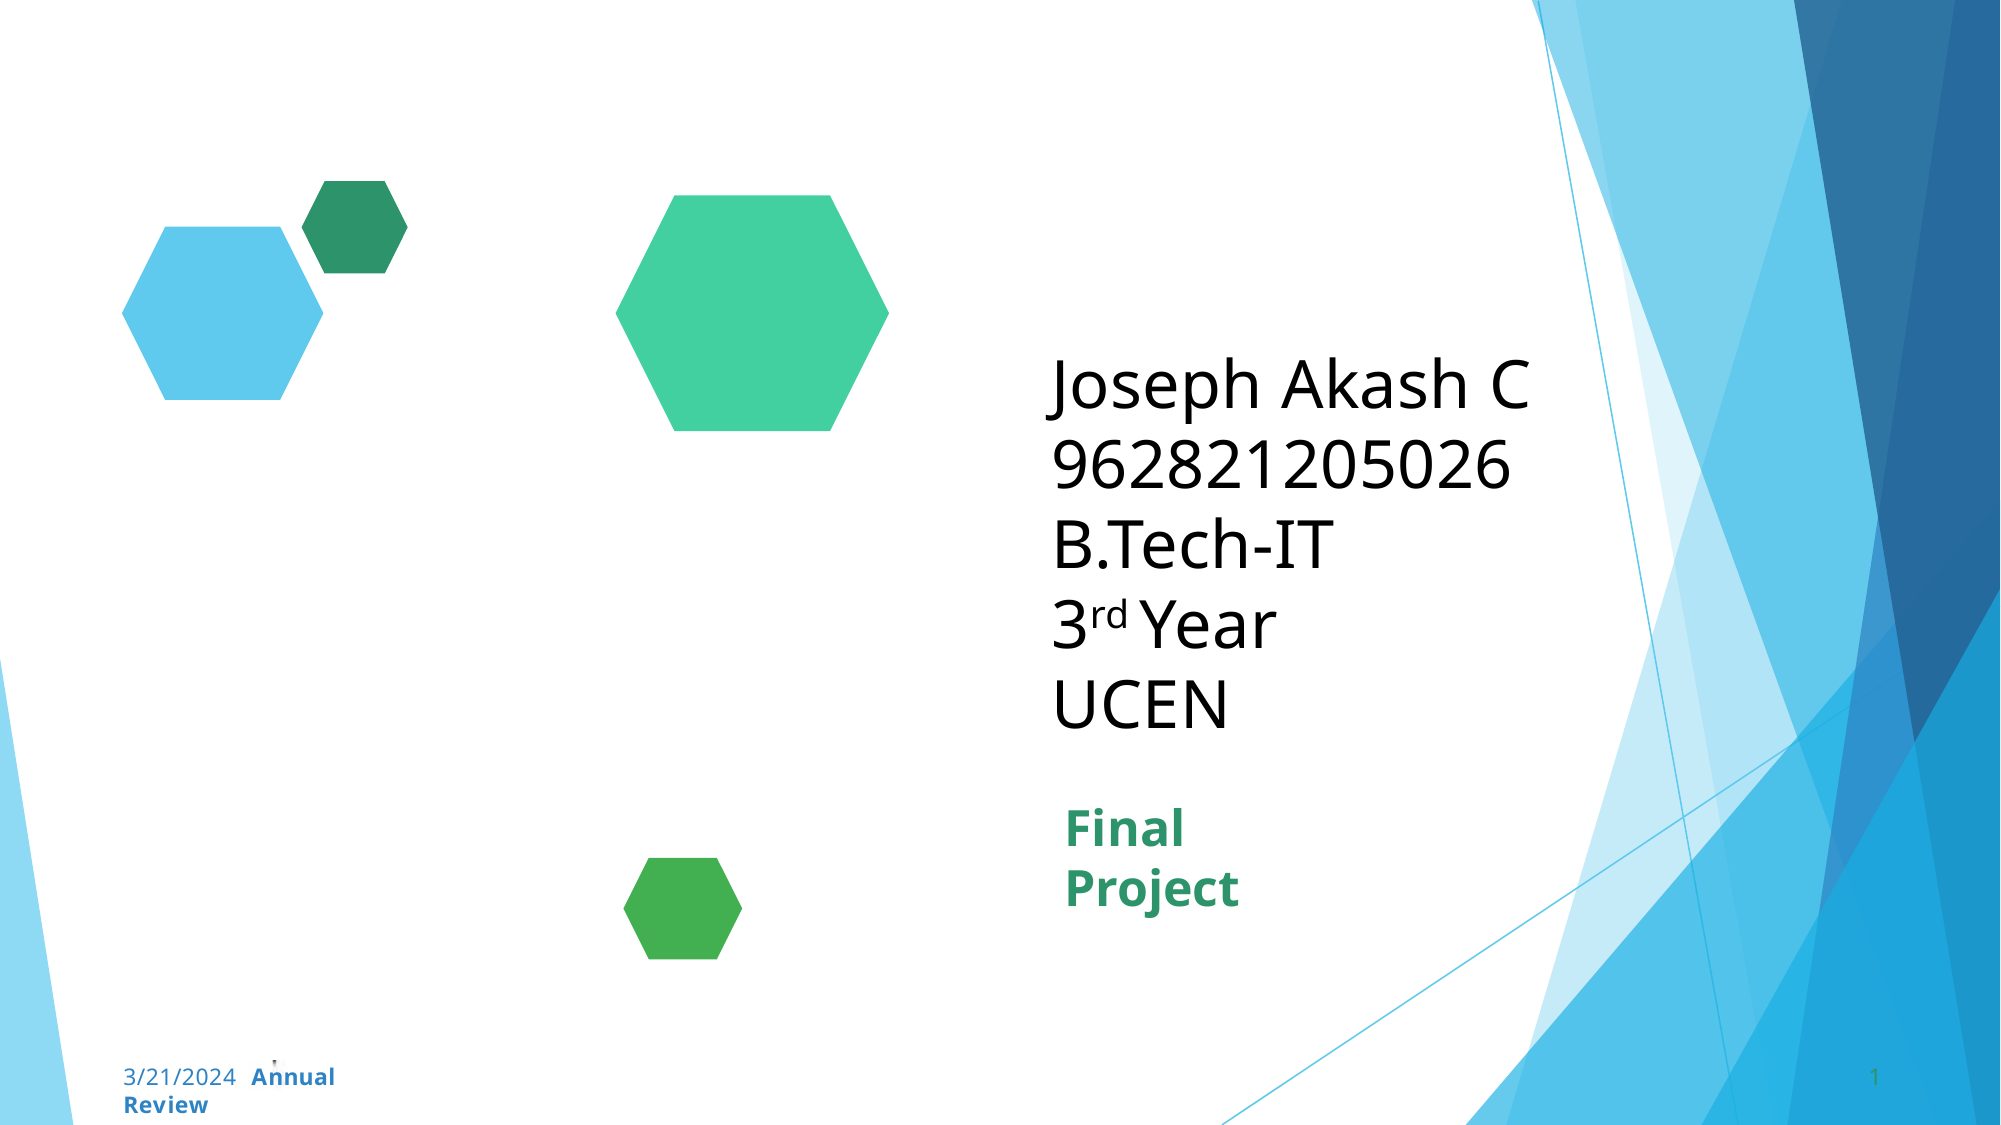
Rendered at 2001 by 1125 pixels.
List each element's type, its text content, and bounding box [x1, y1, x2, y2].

slide_number 1 [1862, 1061, 1888, 1125]
text_box [615, 195, 890, 339]
text_box [623, 857, 743, 960]
title Joseph Akash C 962821205026 B.Tech-IT 3rd Year UCEN [524, 339, 1600, 822]
text_box Final Project [1062, 794, 1368, 917]
picture [110, 1060, 463, 1094]
text_box 3/21/2024 Annual Review [121, 1103, 417, 1118]
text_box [121, 180, 408, 401]
